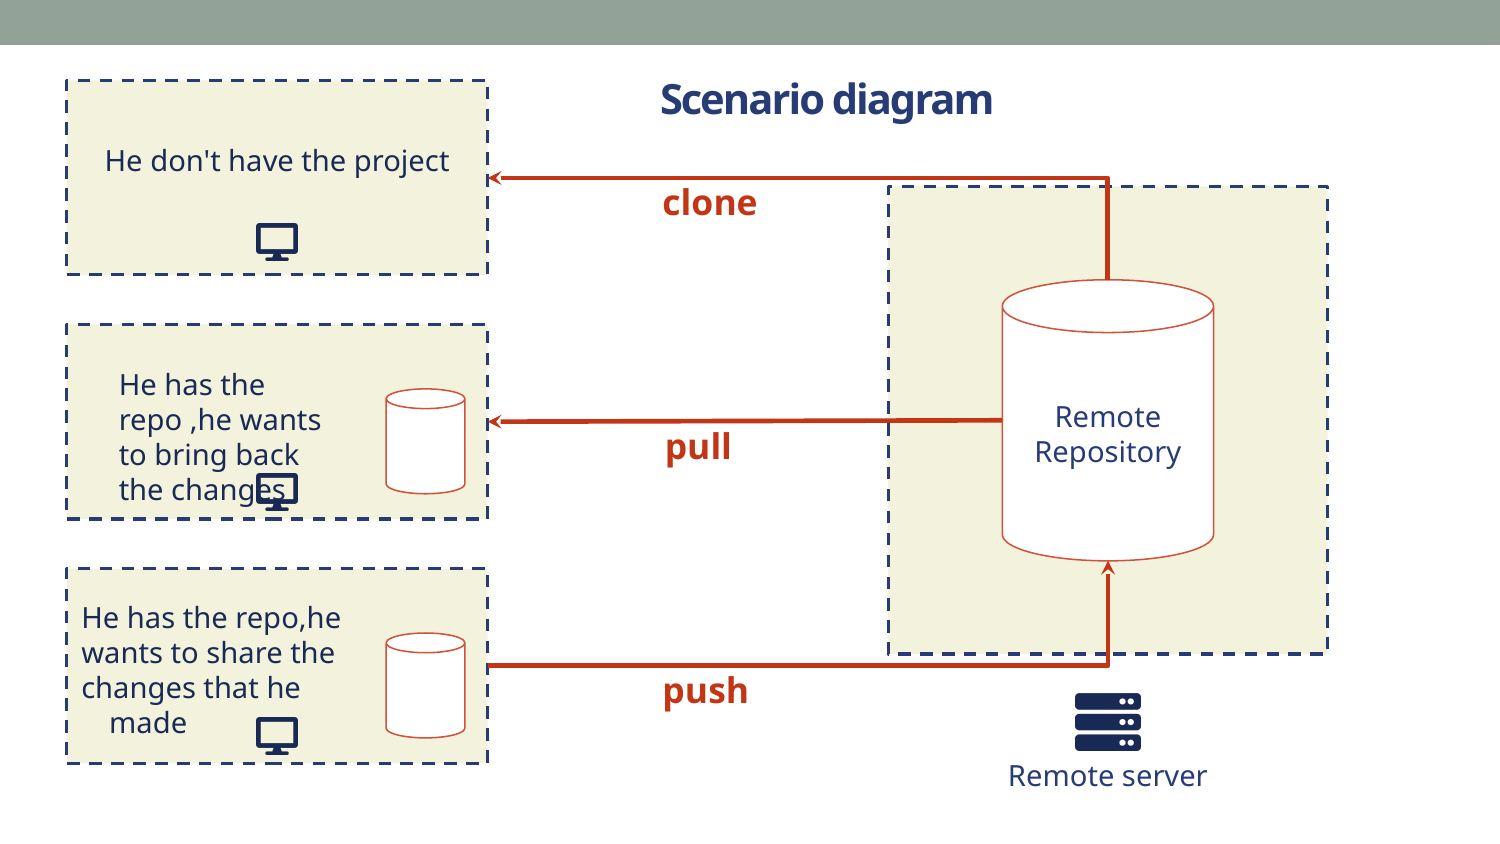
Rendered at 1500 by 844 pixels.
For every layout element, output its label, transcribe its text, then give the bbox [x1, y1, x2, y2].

picture [256, 223, 298, 261]
text_box [487, 171, 501, 185]
text_box [386, 388, 465, 494]
text_box Remote server [984, 742, 1232, 801]
text_box Remote Repository [1002, 279, 1214, 561]
text_box [386, 633, 465, 738]
picture [256, 717, 298, 755]
text_box He has the repo,he wants to share the changes that he made [66, 584, 376, 728]
text_box push [647, 653, 838, 718]
text_box He don't have the project [66, 80, 488, 275]
text_box [1101, 560, 1115, 574]
picture [1075, 689, 1141, 755]
picture [256, 473, 298, 511]
text_box [888, 186, 1328, 654]
text_box Scenario diagram [99, 38, 1497, 133]
text_box [66, 324, 488, 520]
text_box He has the repo ,he wants to bring back the changes [104, 351, 362, 457]
text_box clone [647, 164, 838, 230]
text_box [487, 415, 649, 428]
text_box pull [649, 409, 840, 474]
text_box [66, 568, 488, 764]
